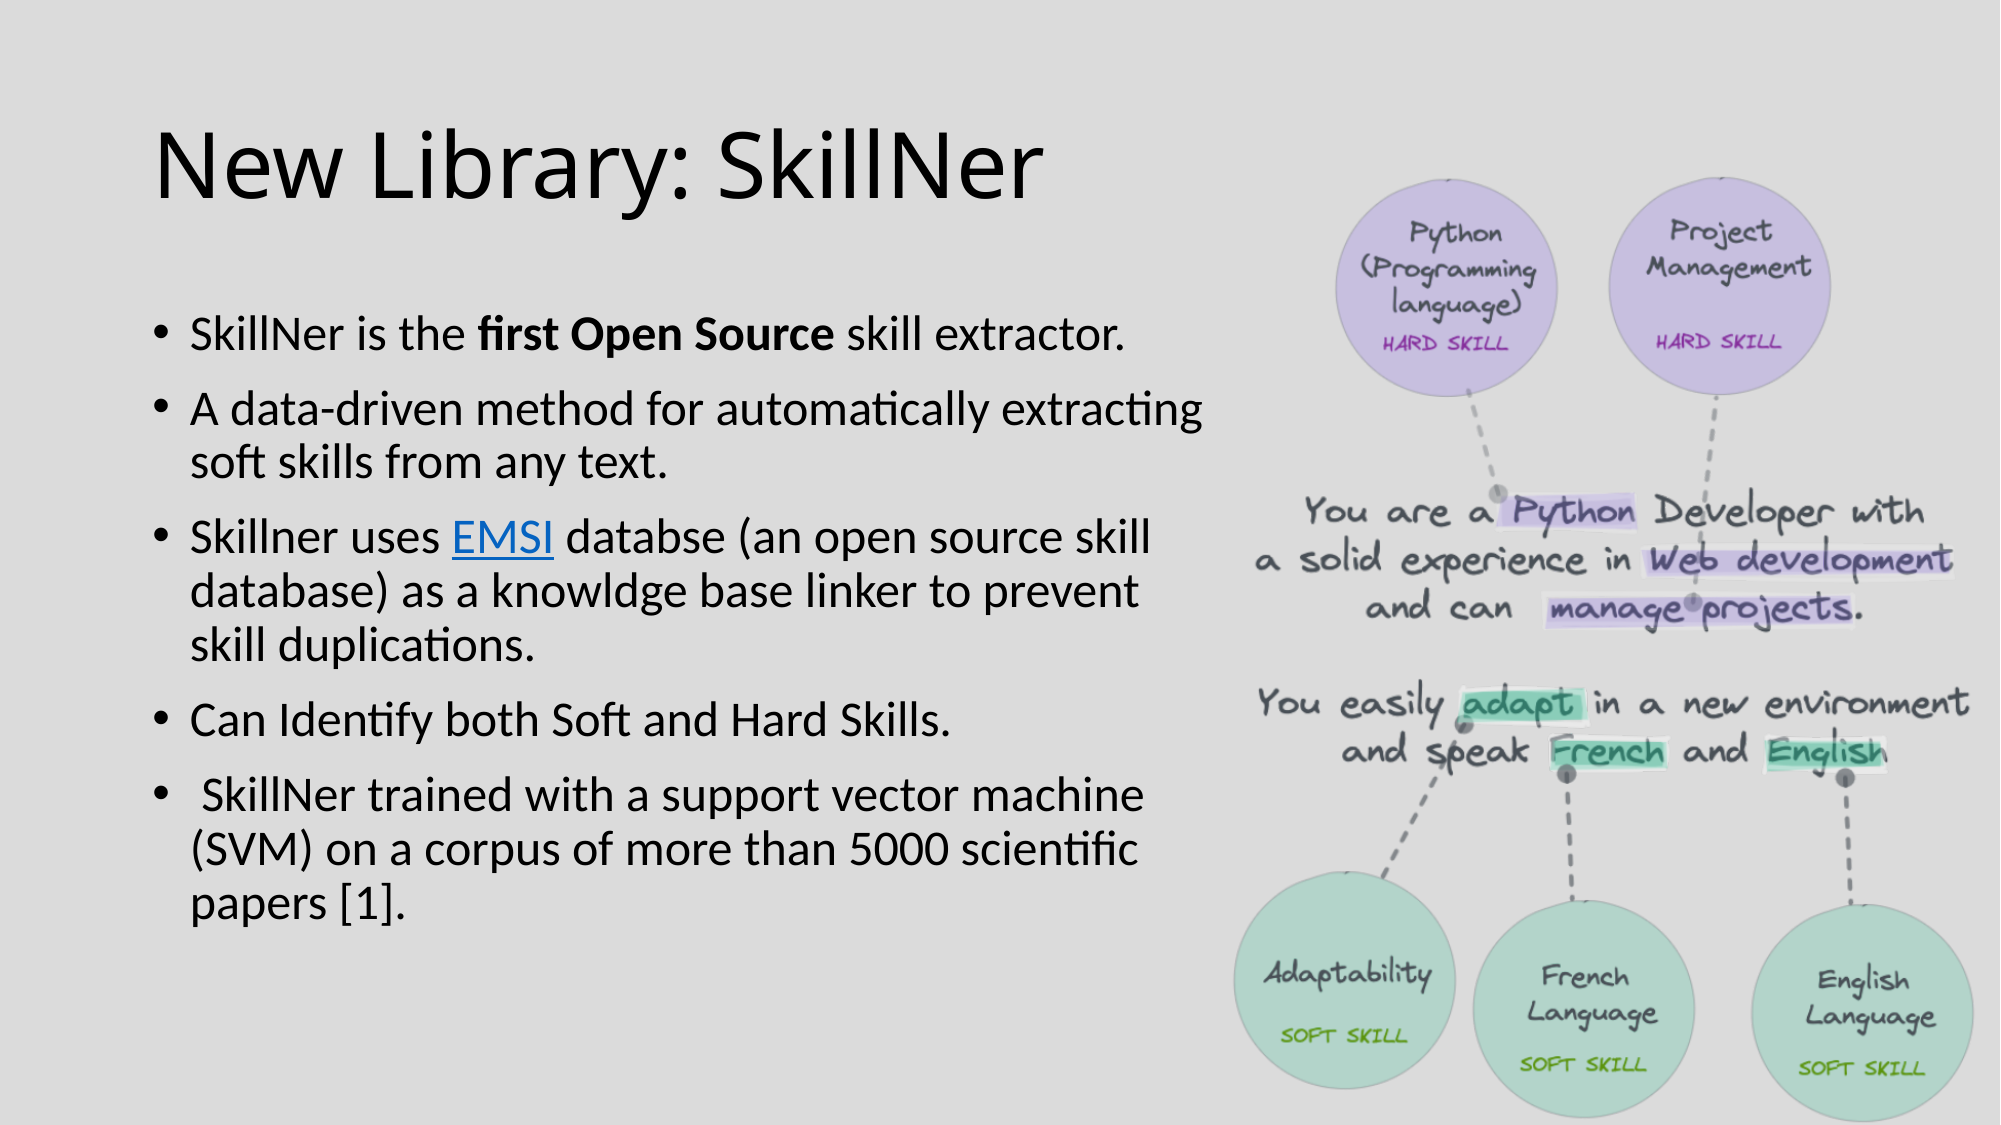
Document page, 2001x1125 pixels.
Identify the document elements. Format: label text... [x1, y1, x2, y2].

list SkillNer is the first Open Source skill extractor. A data-driven method for automatically extracting soft skills from any text. Skillner uses EMSI databse (an open source skill database) as a knowldge base linker to prevent skill duplications. Can Identify both Soft and Hard Skills. SkillNer trained with a support vector machine (SVM) on a corpus of more than 5000 scientific papers [1]. [137, 299, 1224, 1014]
title New Library: SkillNer [137, 59, 1863, 278]
picture [1224, 168, 2000, 1125]
